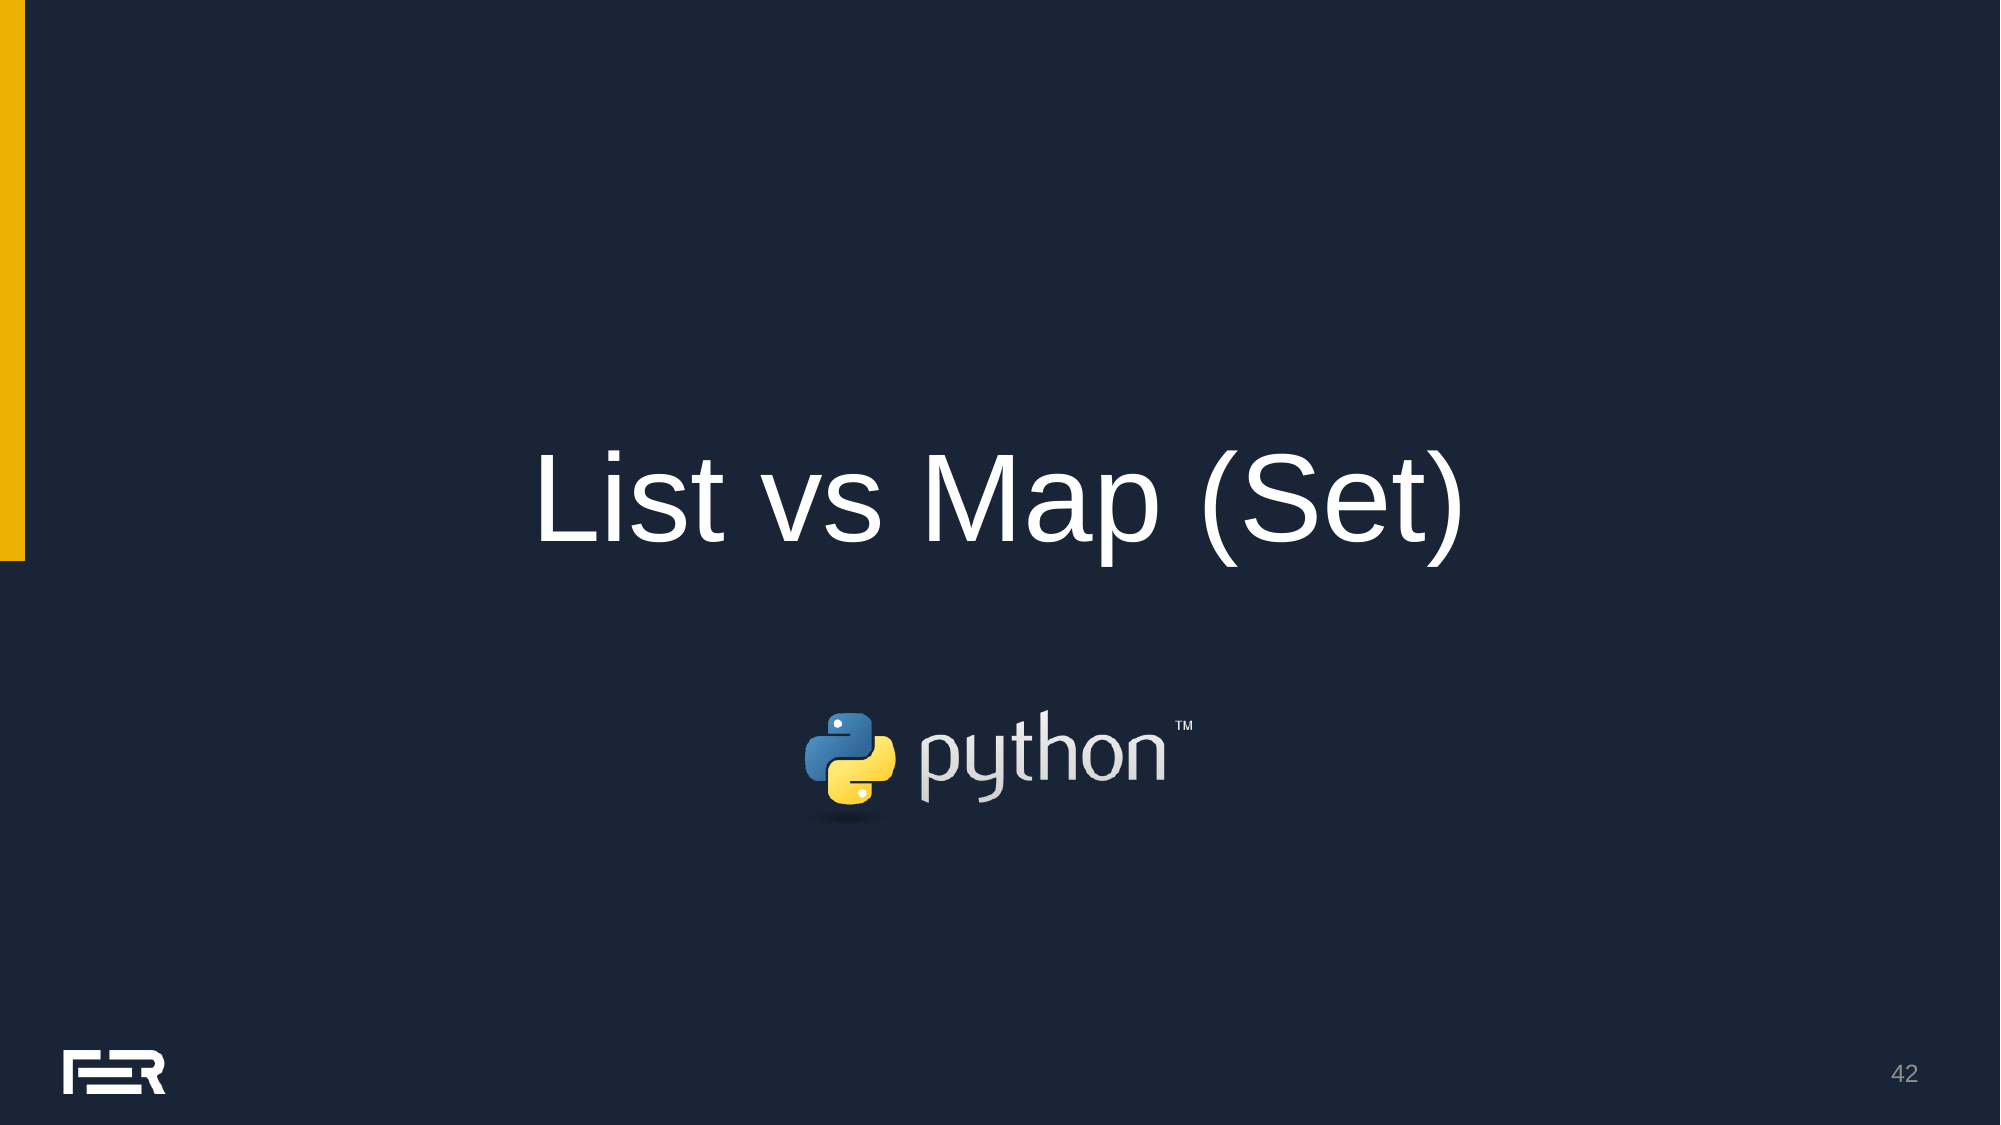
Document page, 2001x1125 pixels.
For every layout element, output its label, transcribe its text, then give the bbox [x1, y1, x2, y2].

picture [62, 1049, 171, 1099]
subtitle [249, 590, 1750, 863]
picture [793, 696, 1260, 829]
slide_number 42 [1484, 1042, 1935, 1103]
title List vs Map (Set) [249, 184, 1750, 576]
